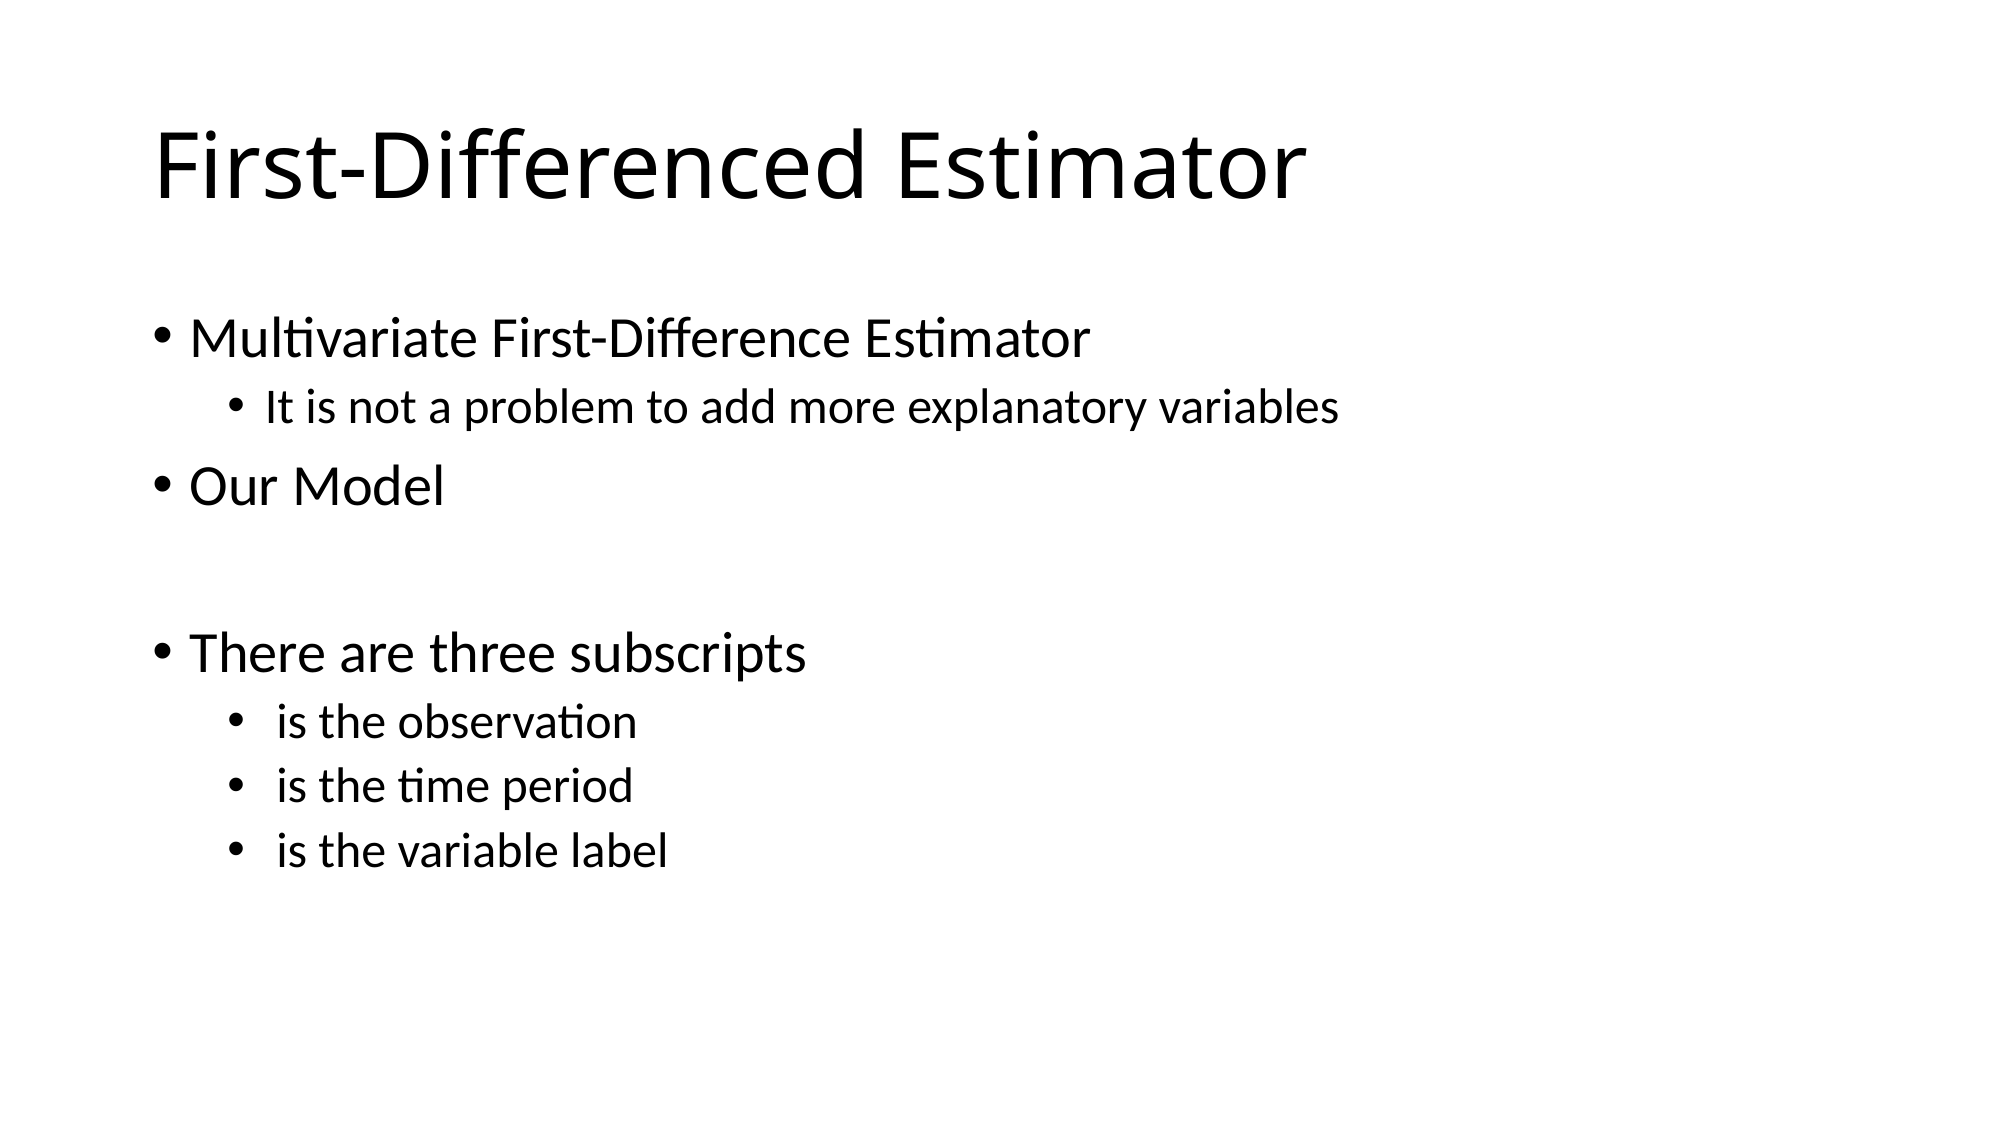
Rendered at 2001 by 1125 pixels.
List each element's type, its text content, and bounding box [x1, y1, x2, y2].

title First-Differenced Estimator [137, 59, 1863, 278]
